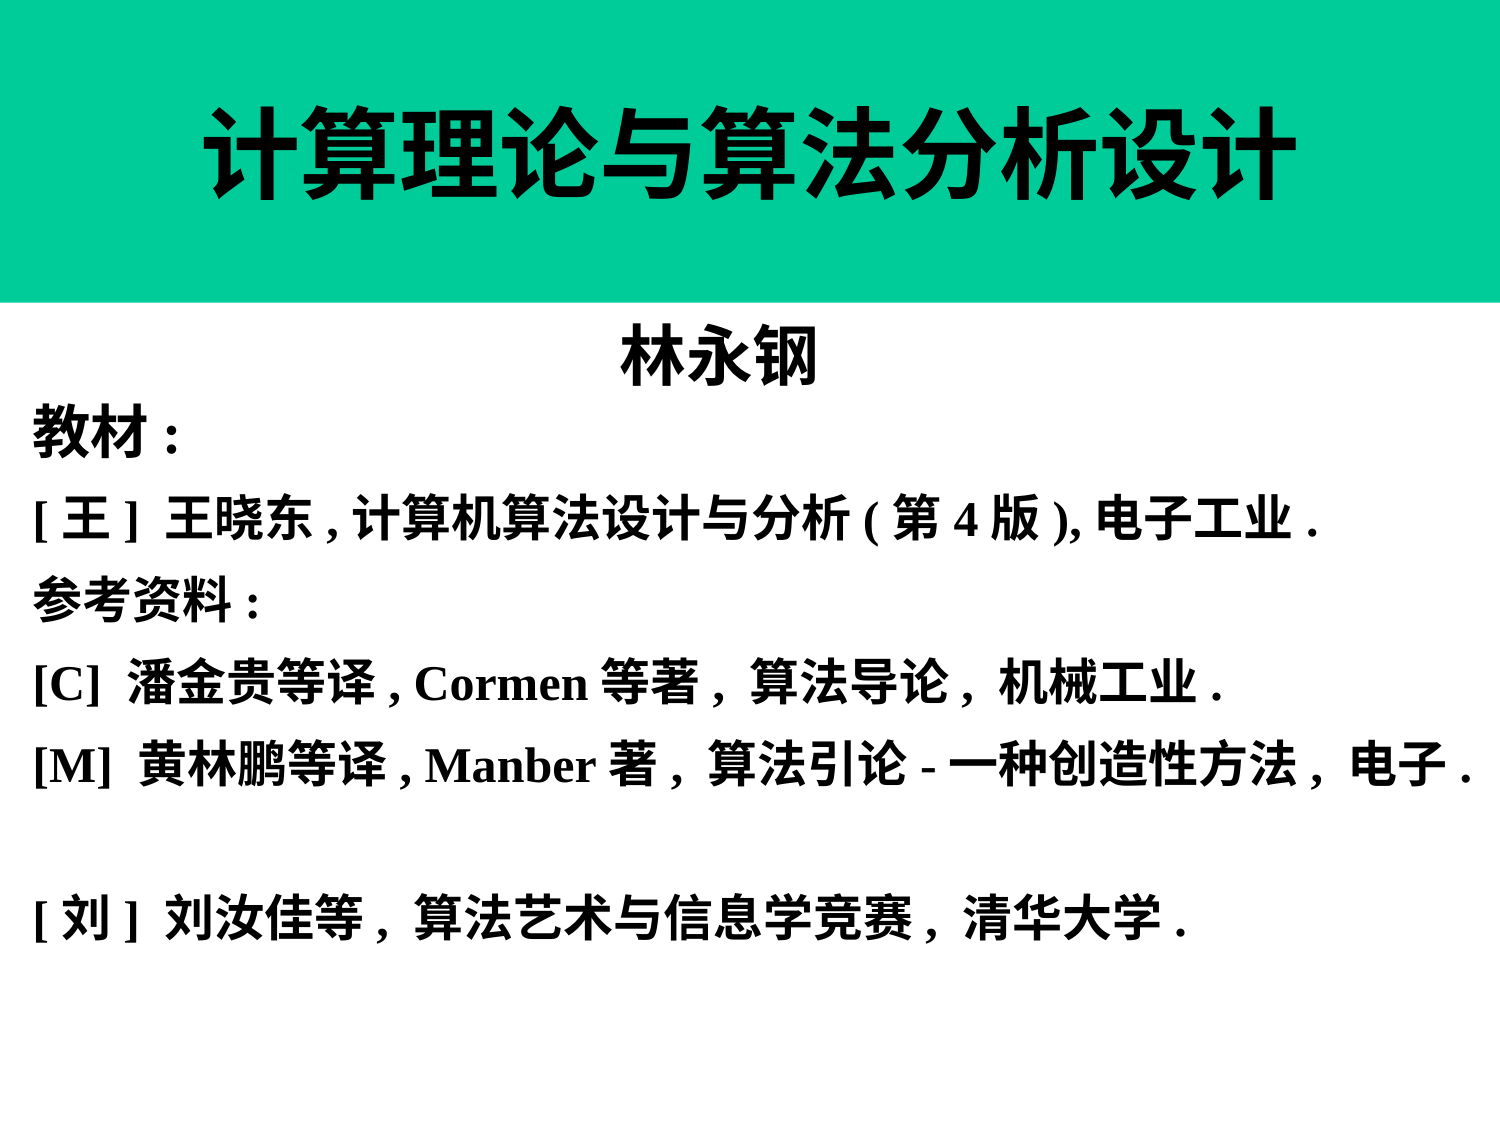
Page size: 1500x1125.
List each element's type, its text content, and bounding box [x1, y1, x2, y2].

title 计算理论与算法分析设计 [0, 0, 1500, 303]
text_box 教材: [王] 王晓东,计算机算法设计与分析(第4版),电子工业. 参考资料: [C] 潘金贵等译, Cormen等著, 算法导论, 机械工业. [M] 黄林鹏等译, Manber著, 算法引论-一种创造性方法, 电子. [刘] 刘汝佳等, 算法艺术与信息学竞赛, 清华大学. [17, 373, 1477, 1036]
text_box 林永钢 [573, 290, 835, 402]
